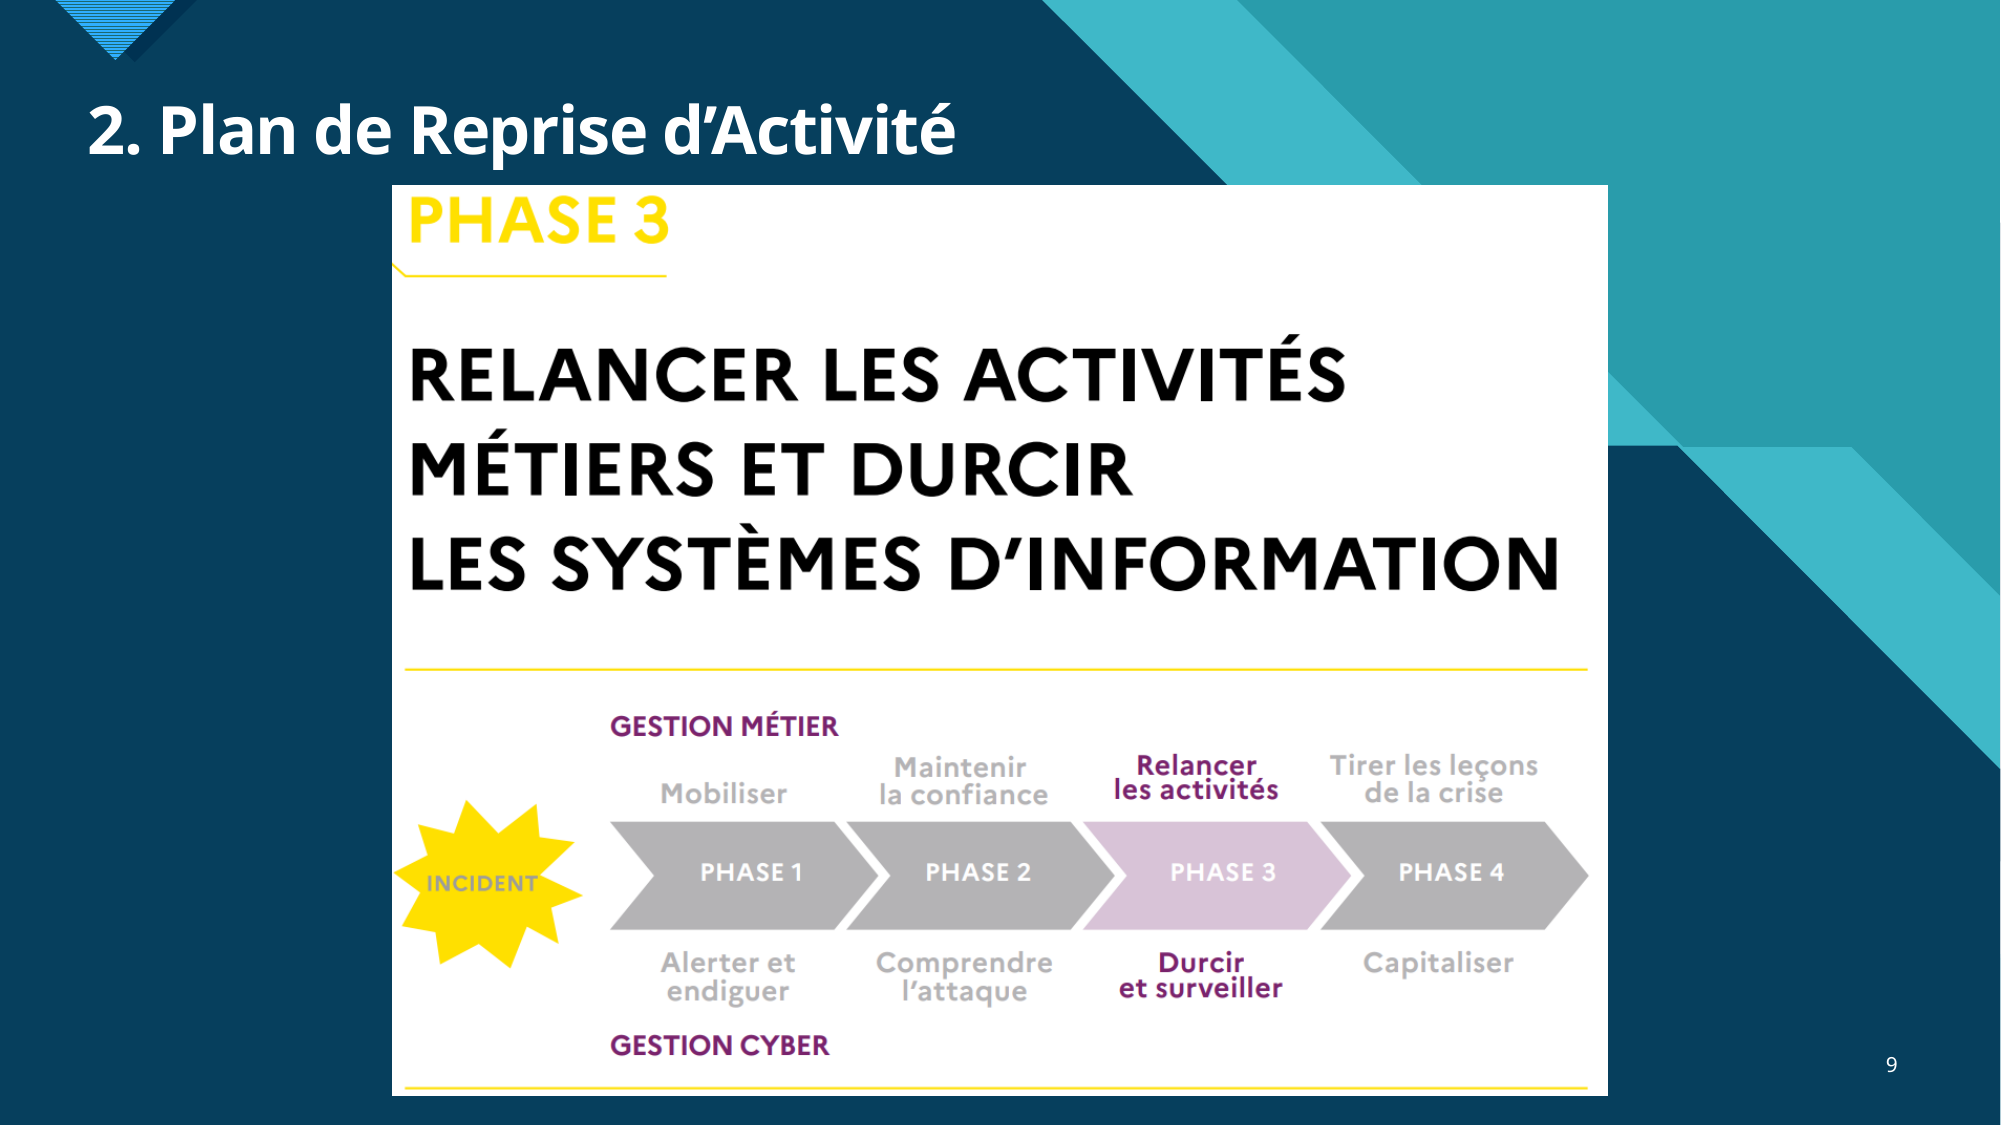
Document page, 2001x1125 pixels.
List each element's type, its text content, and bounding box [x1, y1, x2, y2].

picture [393, 184, 1608, 1095]
title 2. Plan de Reprise d’Activité [72, 89, 1913, 177]
slide_number 9 [1845, 1035, 1913, 1096]
